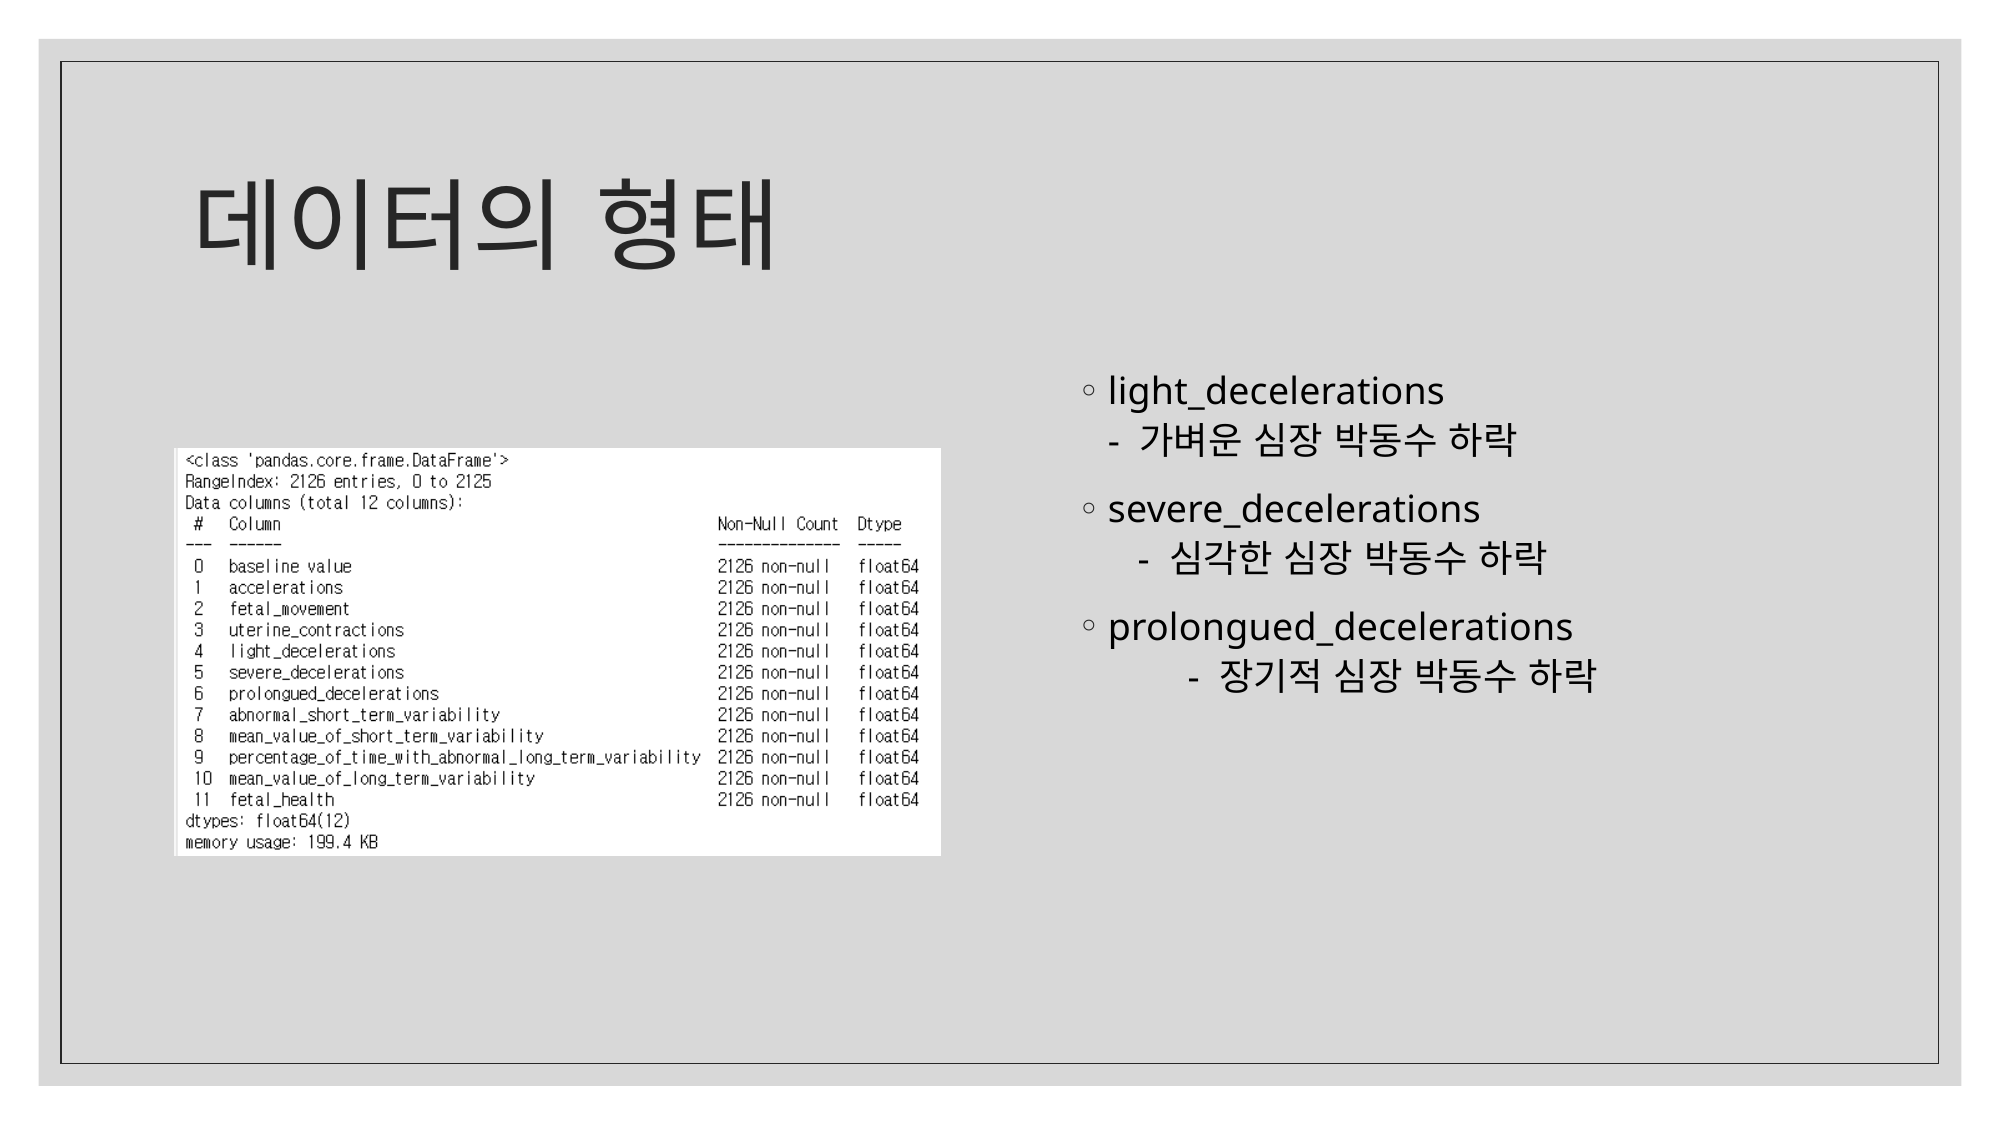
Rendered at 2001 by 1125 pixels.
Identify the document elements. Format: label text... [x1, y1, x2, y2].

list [174, 449, 941, 856]
list light_decelerations - 가벼운 심장 박동수 하락 severe_decelerations - 심각한 심장 박동수 하락 prolongued_decelerations - 장기적 심장 박동수 하락 [1059, 345, 1825, 960]
title 데이터의 형태 [174, 105, 1825, 331]
